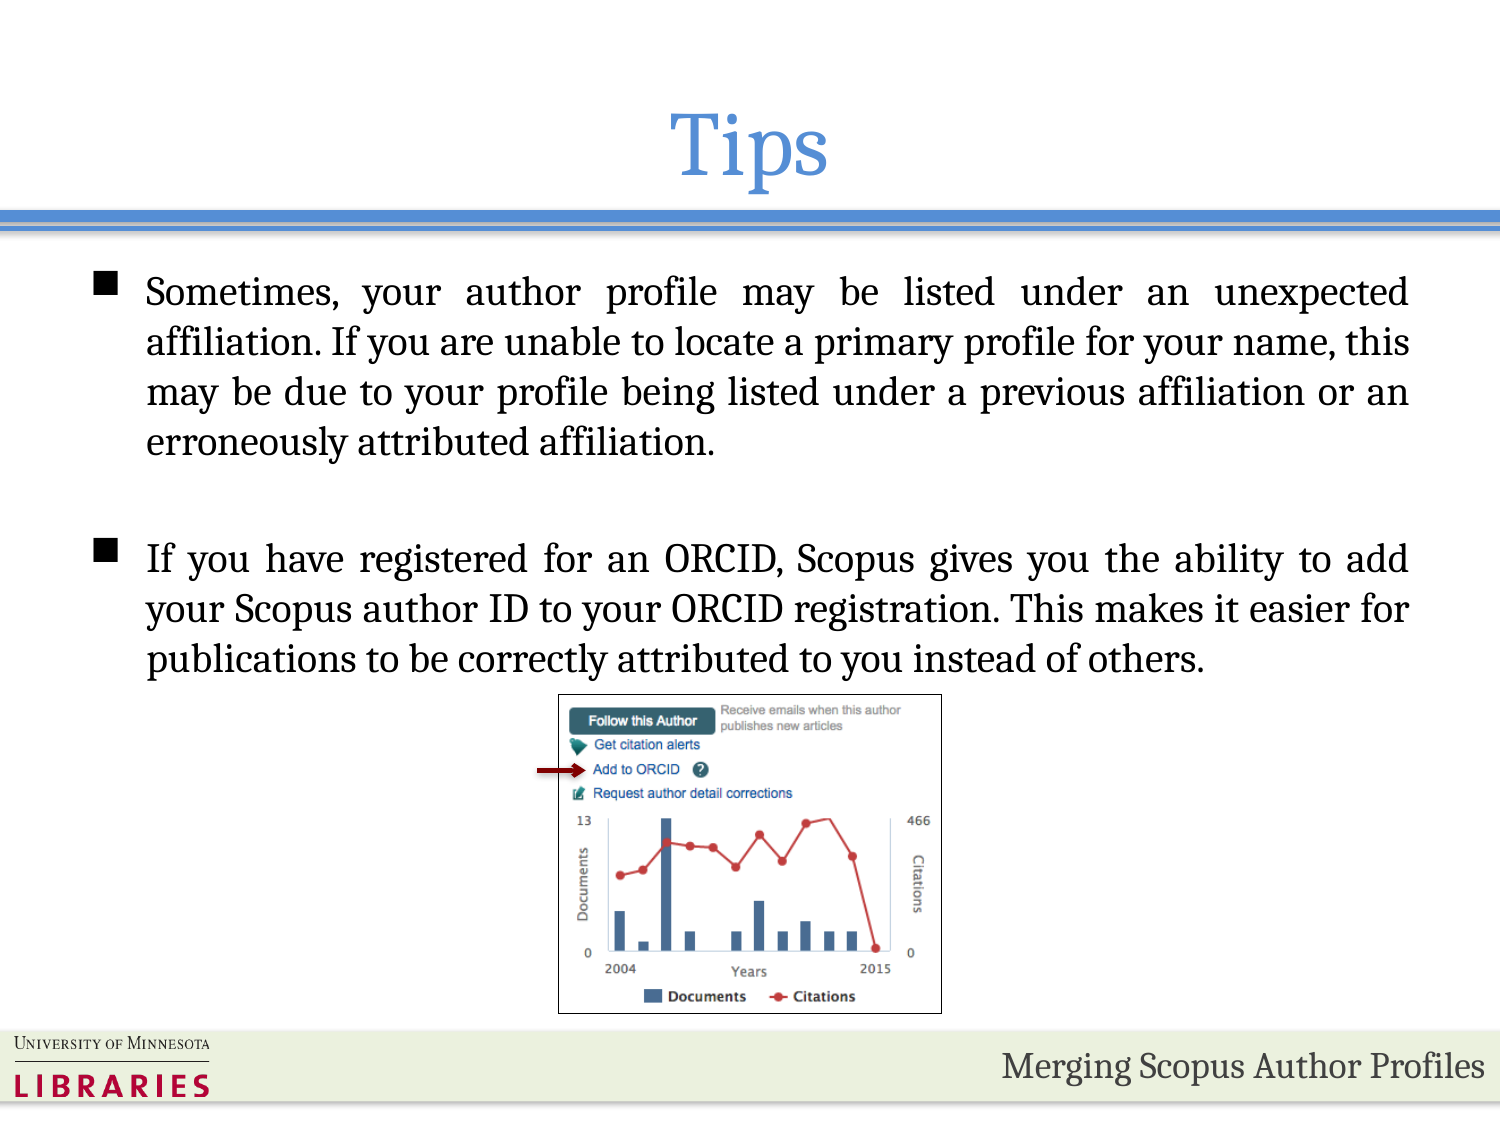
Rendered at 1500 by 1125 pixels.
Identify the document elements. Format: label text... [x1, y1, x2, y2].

text_box [0, 1031, 609, 1102]
title Tips [75, 45, 1425, 208]
picture [558, 694, 942, 1015]
text_box Merging Scopus Author Profiles [609, 1013, 1500, 1115]
picture [13, 1035, 210, 1097]
text_box Sometimes, your author profile may be listed under an unexpected affiliation. If you are unable to locate a primary profile for your name, this may be due to your profile being listed under a previous affiliation or an erroneously attributed affiliation. If you have registered for an ORCID, Scopus gives you the ability to add your Scopus author ID to your ORCID registration. This makes it easier for publications to be correctly attributed to you instead of others. [74, 255, 1425, 927]
